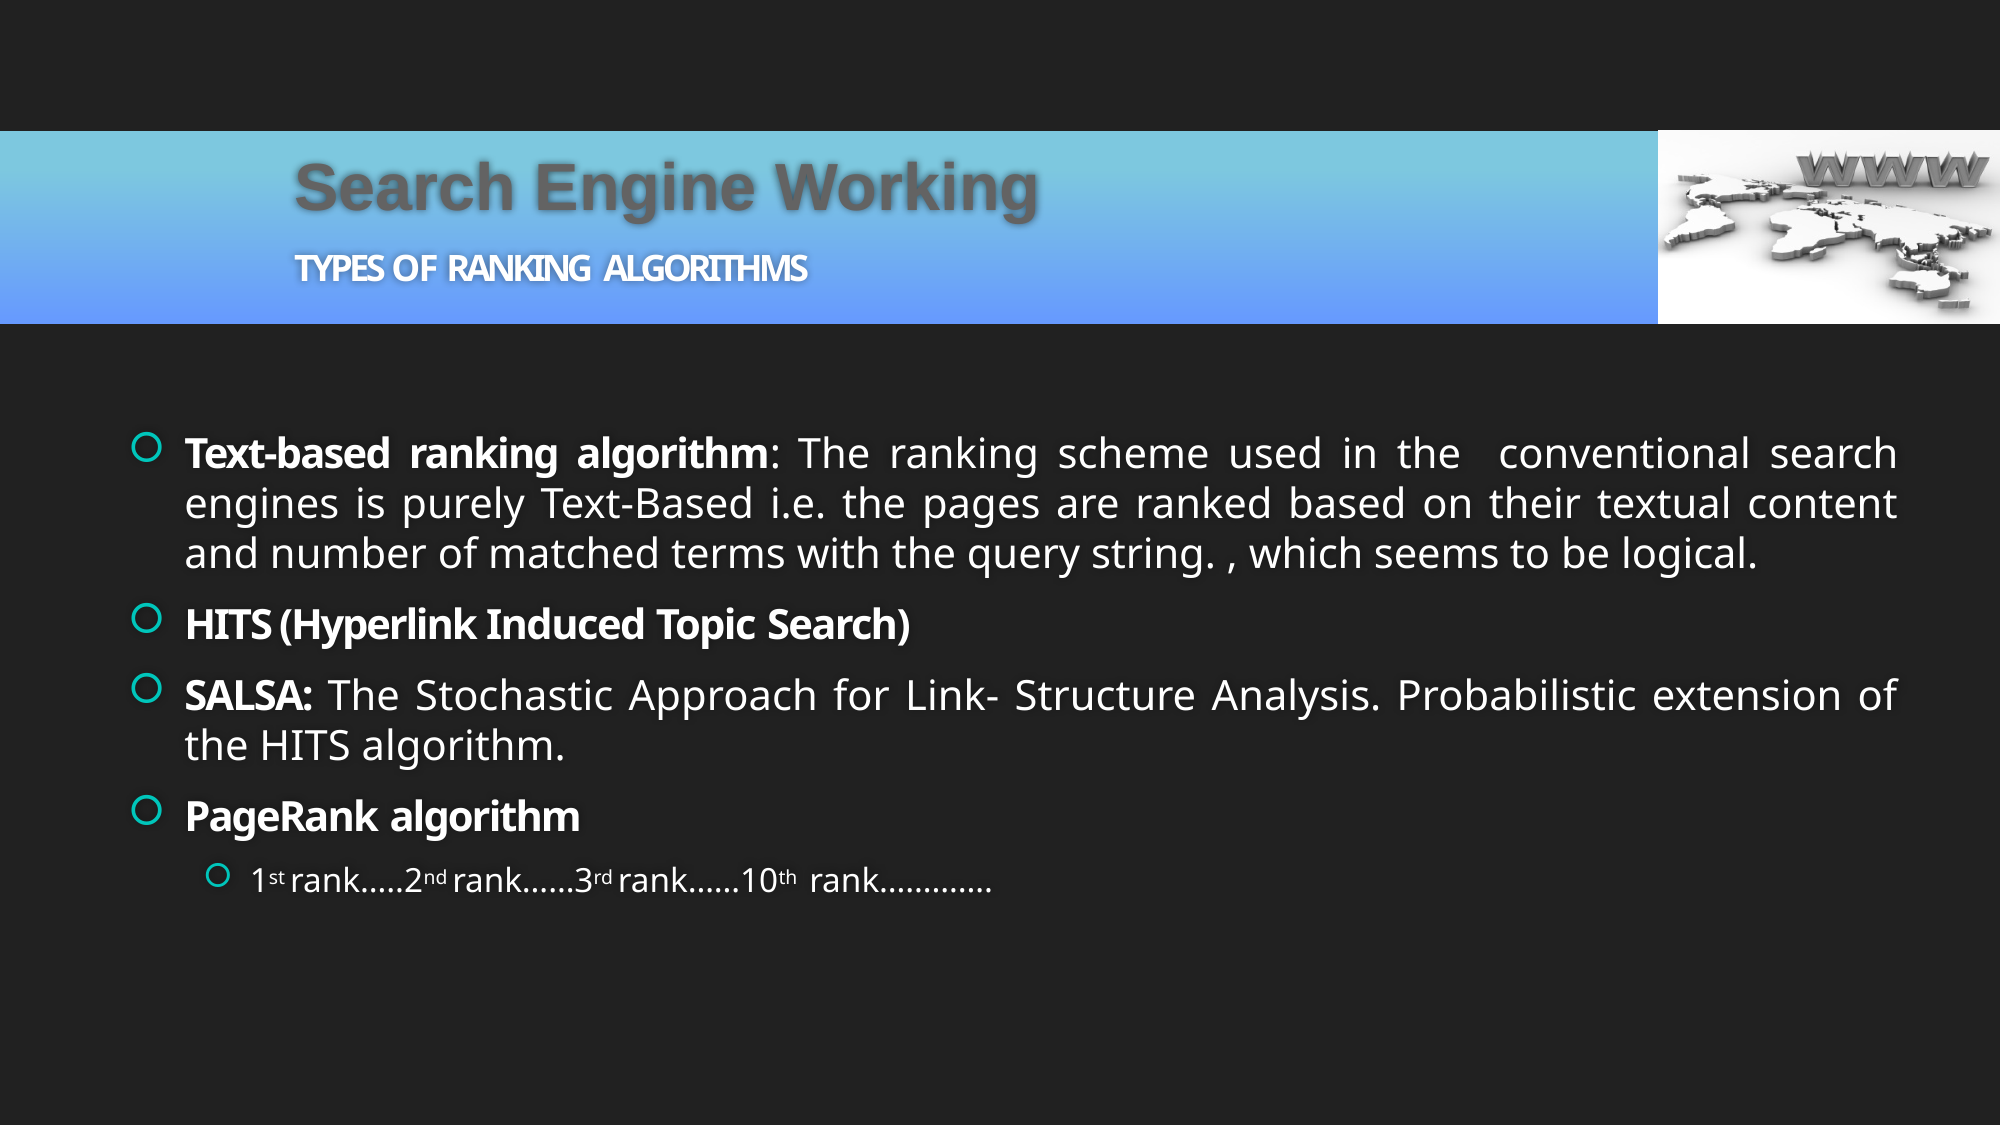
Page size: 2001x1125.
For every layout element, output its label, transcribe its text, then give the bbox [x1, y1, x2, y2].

picture [1658, 130, 2000, 324]
list TYPES OF RANKING ALGORITHMS [279, 237, 1344, 297]
title Search Engine Working [279, 136, 1269, 230]
list Text-based ranking algorithm: The ranking scheme used in the conventional search engines is purely Text-Based i.e. the pages are ranked based on their textual content and number of matched terms with the query string. , which seems to be logical. HITS (Hyperlink Induced Topic Search) SALSA: The Stochastic Approach for Link- Structure Analysis. Probabilistic extension of the HITS algorithm. PageRank algorithm 1st rank…..2nd rank……3rd rank……10th rank…………. [113, 482, 1914, 1111]
